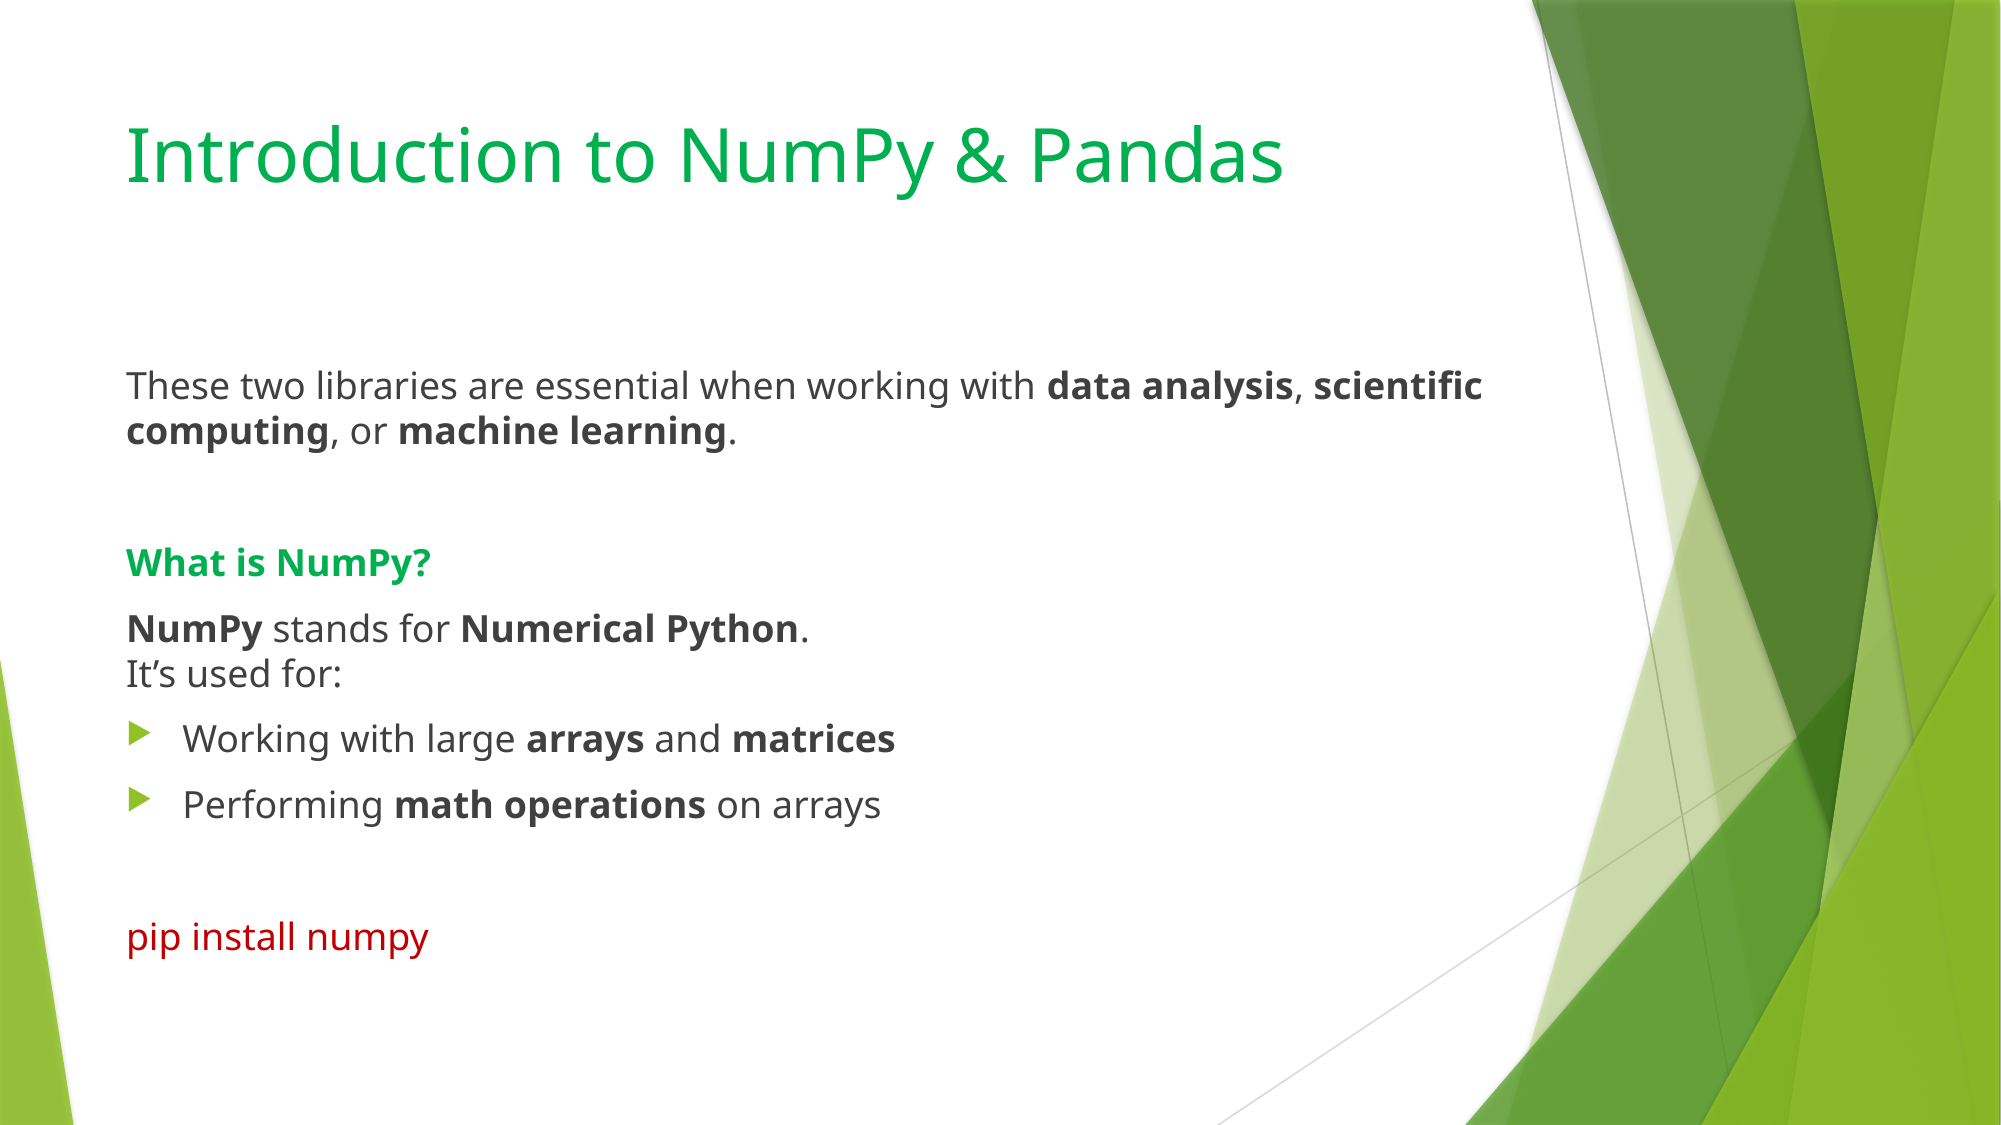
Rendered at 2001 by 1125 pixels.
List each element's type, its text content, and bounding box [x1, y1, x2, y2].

list These two libraries are essential when working with data analysis, scientific computing, or machine learning. What is NumPy? NumPy stands for Numerical Python. It’s used for: Working with large arrays and matrices Performing math operations on arrays pip install numpy [111, 354, 1522, 992]
title Introduction to NumPy & Pandas [111, 99, 1522, 317]
